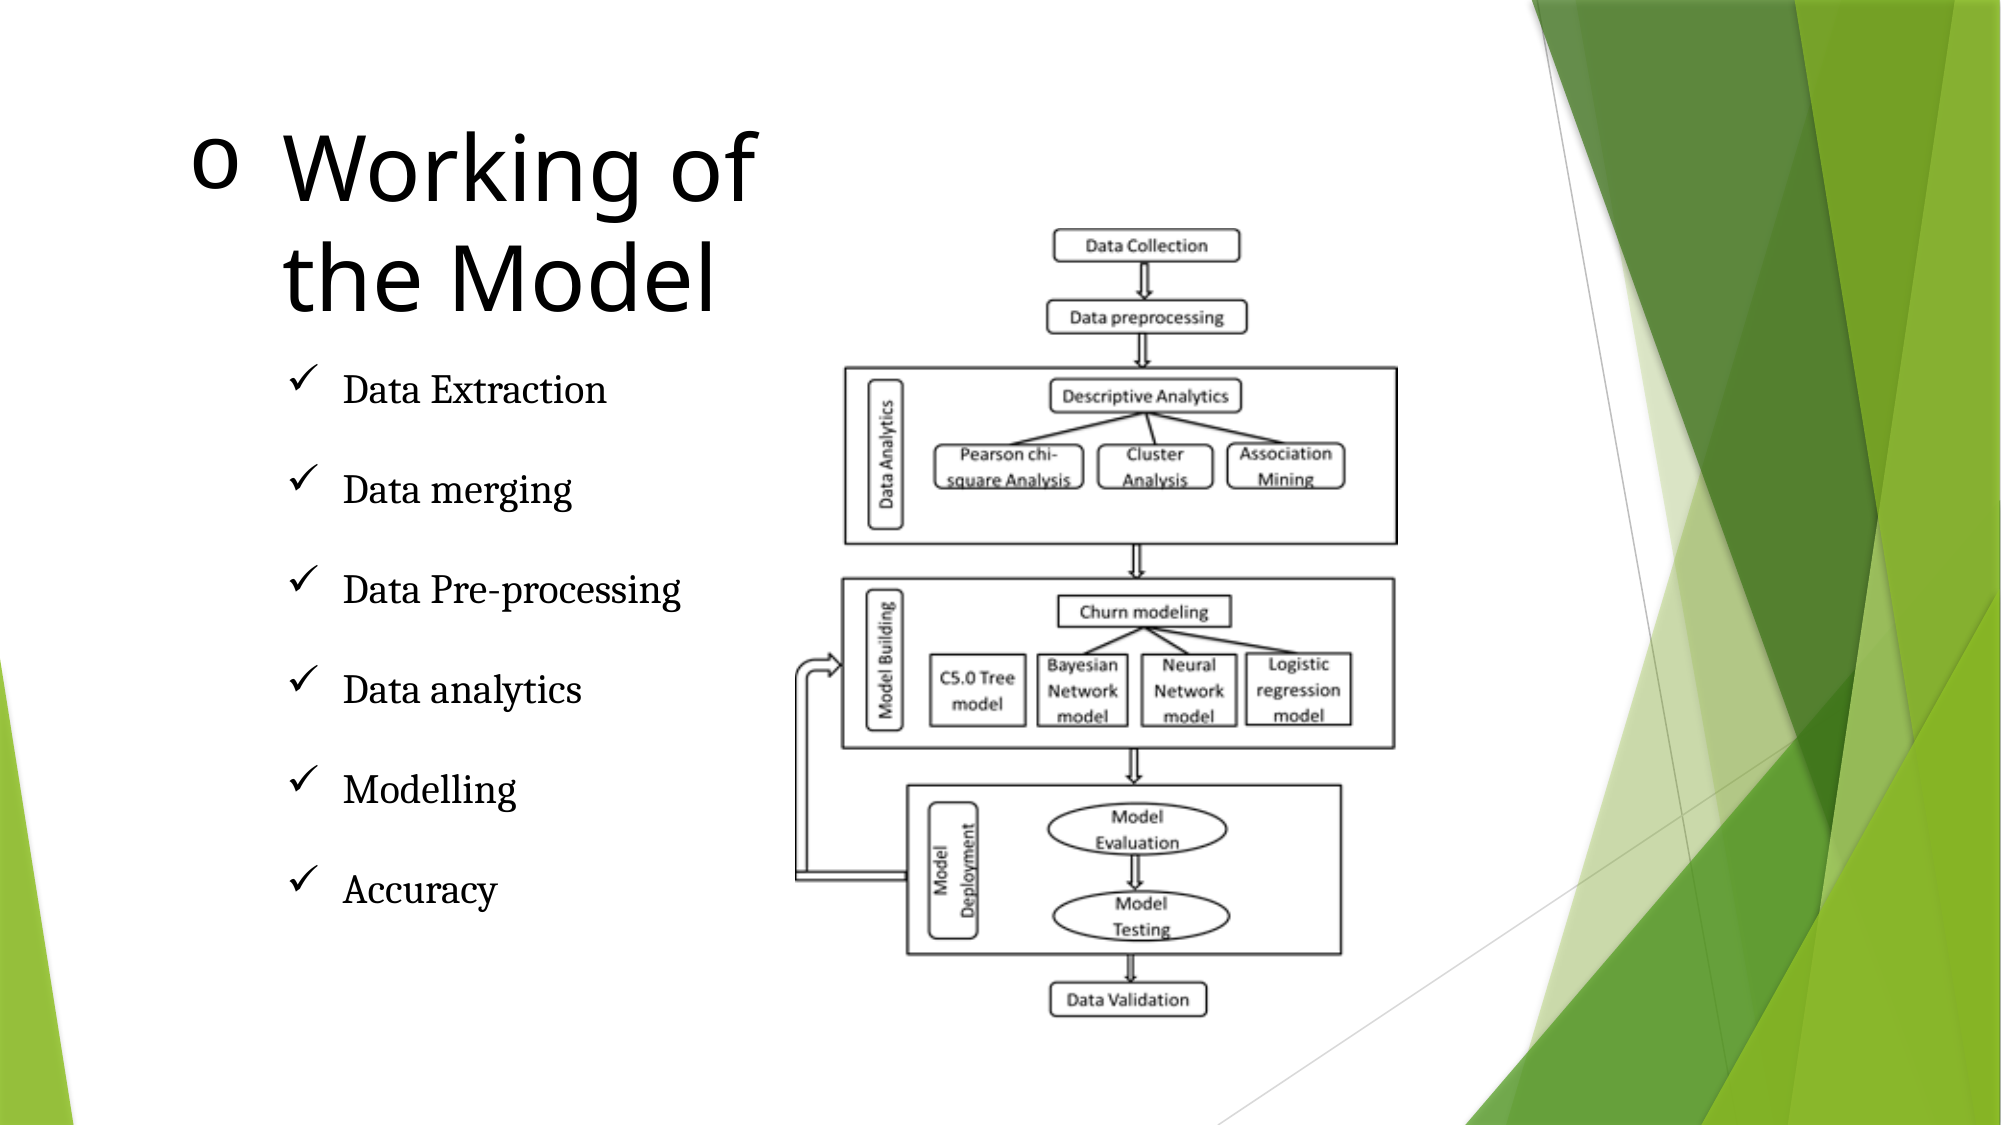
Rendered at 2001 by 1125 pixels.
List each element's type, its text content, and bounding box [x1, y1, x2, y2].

picture [795, 227, 1399, 1024]
text_box Working of the Model [173, 102, 933, 337]
text_box Data Extraction Data merging Data Pre-processing Data analytics Modelling Accuracy [271, 354, 731, 965]
